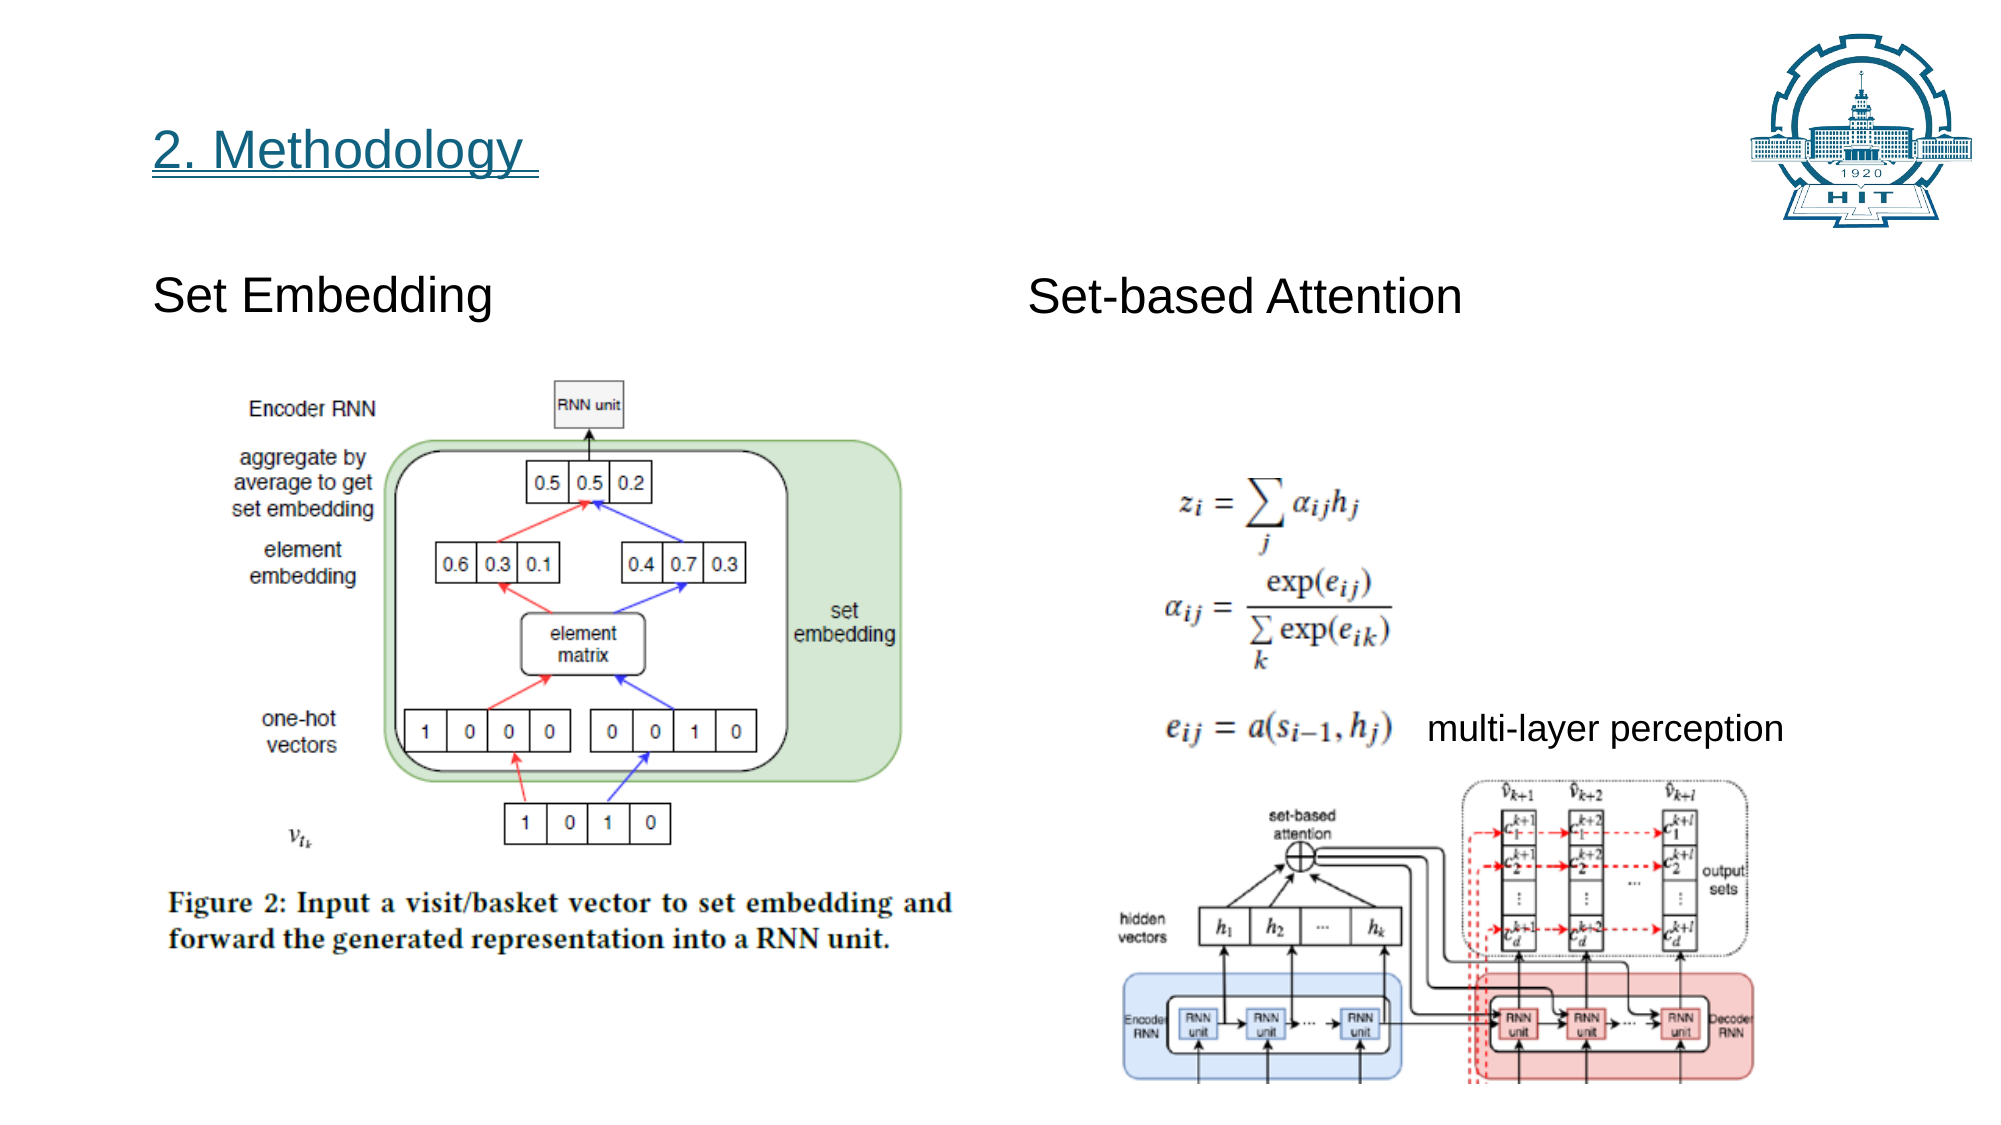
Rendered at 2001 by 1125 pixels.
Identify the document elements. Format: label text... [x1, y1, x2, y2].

picture [1157, 699, 1396, 755]
picture [1110, 779, 1764, 1084]
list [1165, 478, 1362, 561]
picture [1730, 22, 1995, 241]
title 2. Methodology [137, 61, 1863, 240]
list Set-based Attention [1012, 240, 1863, 333]
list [154, 379, 967, 961]
slide_number [1412, 1042, 1863, 1103]
text_box multi-layer perception [1412, 696, 1902, 757]
list Set Embedding [137, 240, 984, 331]
picture [1165, 561, 1404, 678]
